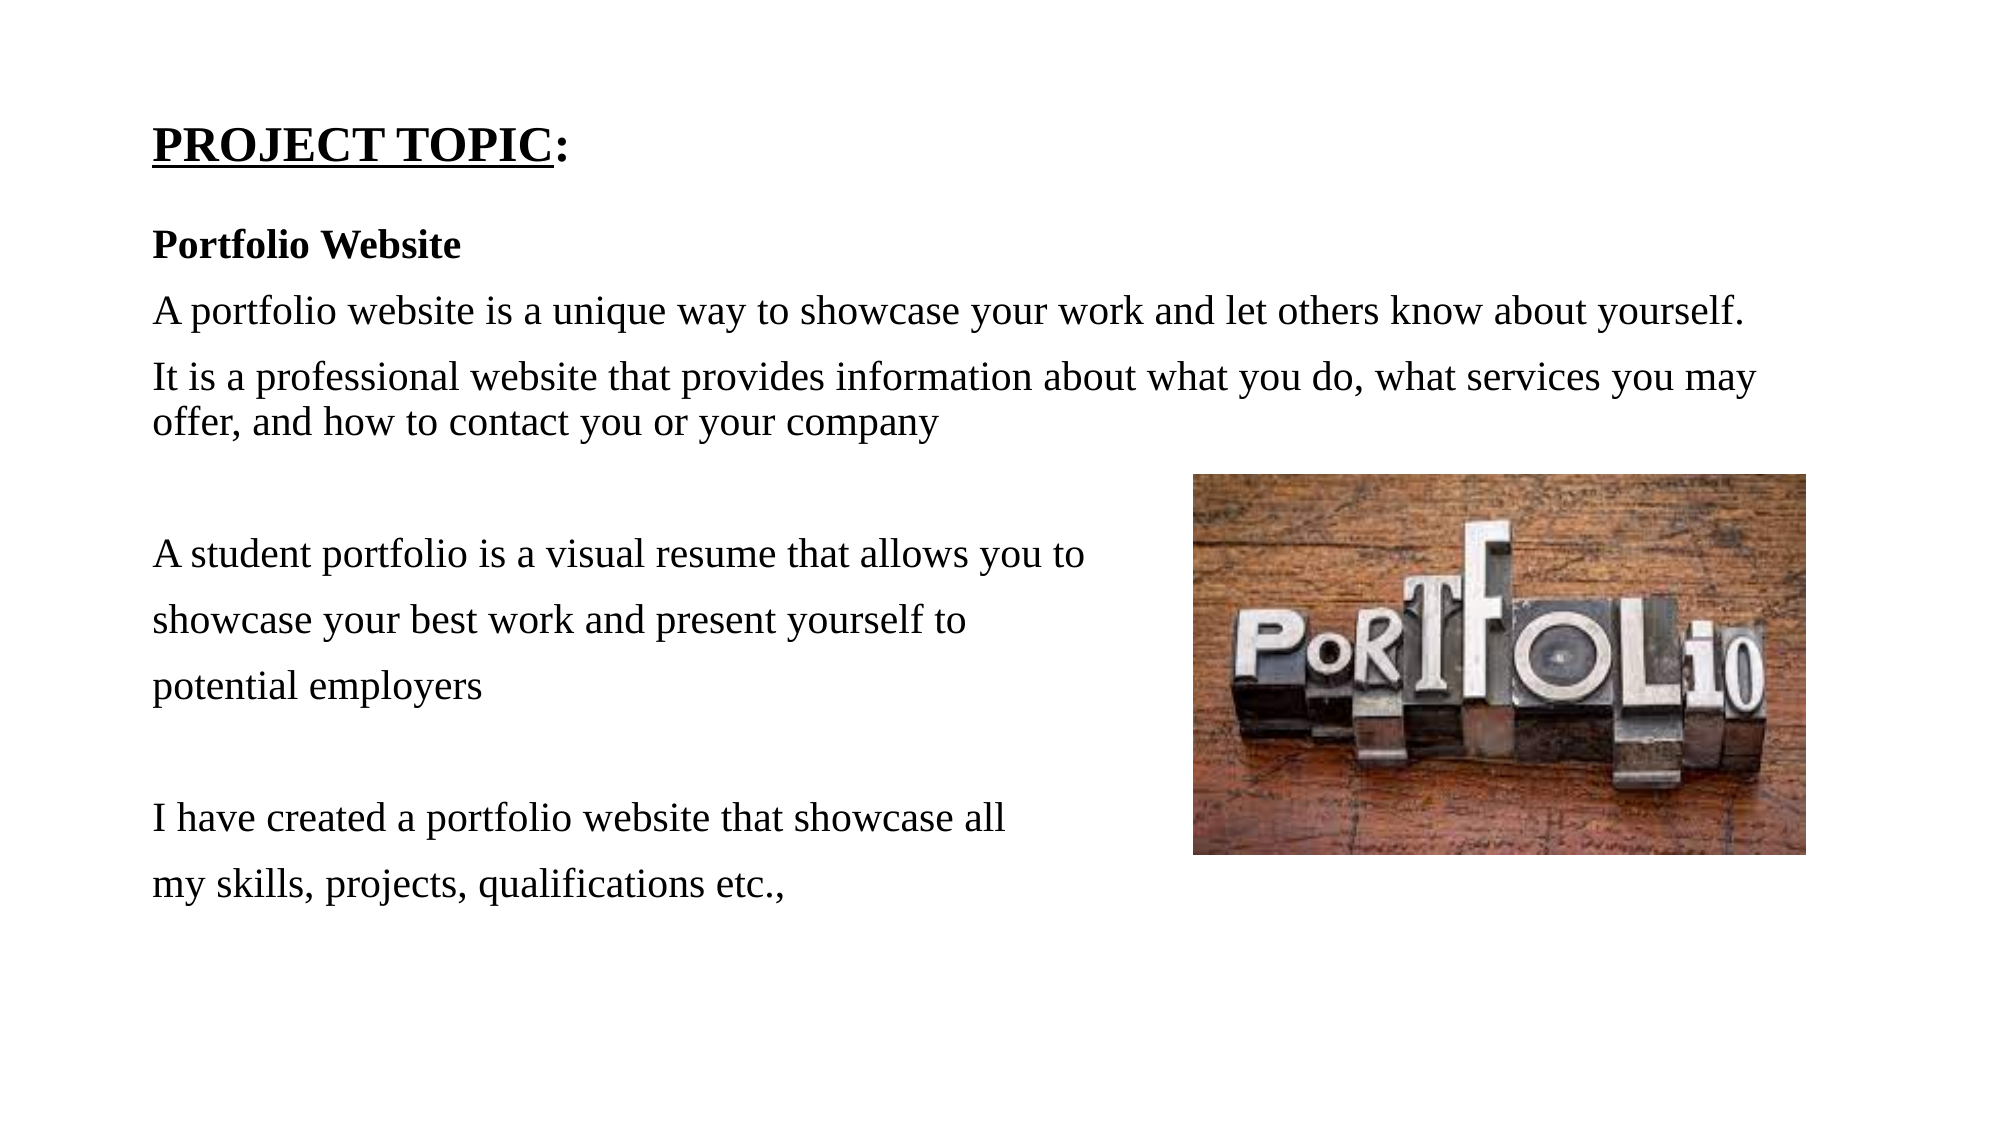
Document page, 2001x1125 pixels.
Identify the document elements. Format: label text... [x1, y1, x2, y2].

list Portfolio Website A portfolio website is a unique way to showcase your work and let others know about yourself. It is a professional website that provides information about what you do, what services you may offer, and how to contact you or your company A student portfolio is a visual resume that allows you to showcase your best work and present yourself to potential employers I have created a portfolio website that showcase all my skills, projects, qualifications etc., [137, 215, 1863, 1014]
title PROJECT TOPIC: [137, 27, 1863, 215]
picture [1193, 474, 1806, 855]
